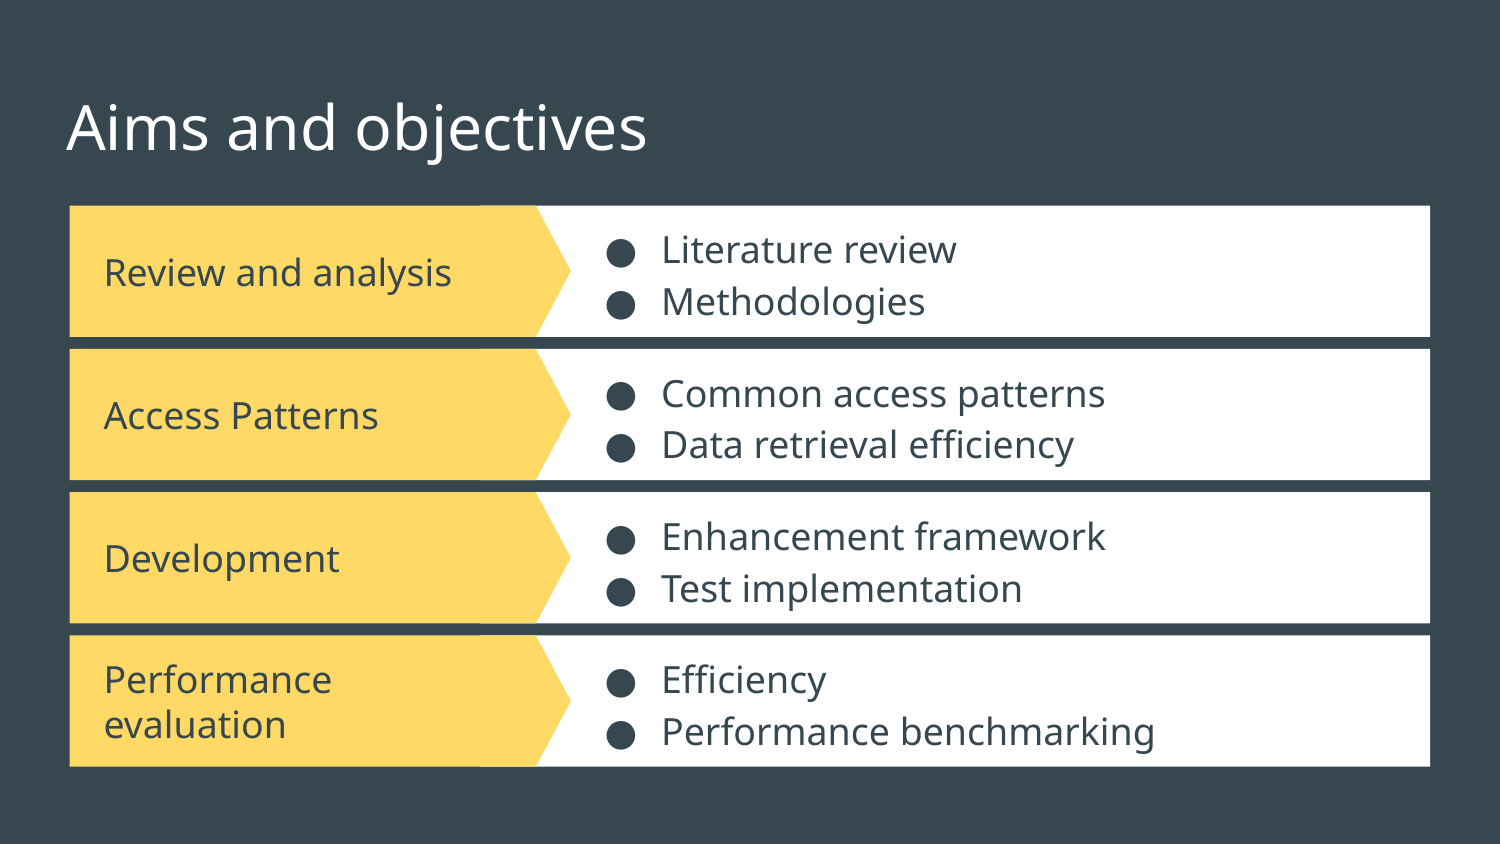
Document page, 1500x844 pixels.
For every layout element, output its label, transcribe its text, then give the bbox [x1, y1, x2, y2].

title Aims and objectives [51, 72, 1449, 167]
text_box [69, 491, 1431, 624]
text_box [69, 348, 1431, 481]
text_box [69, 635, 1431, 767]
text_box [69, 205, 1431, 338]
